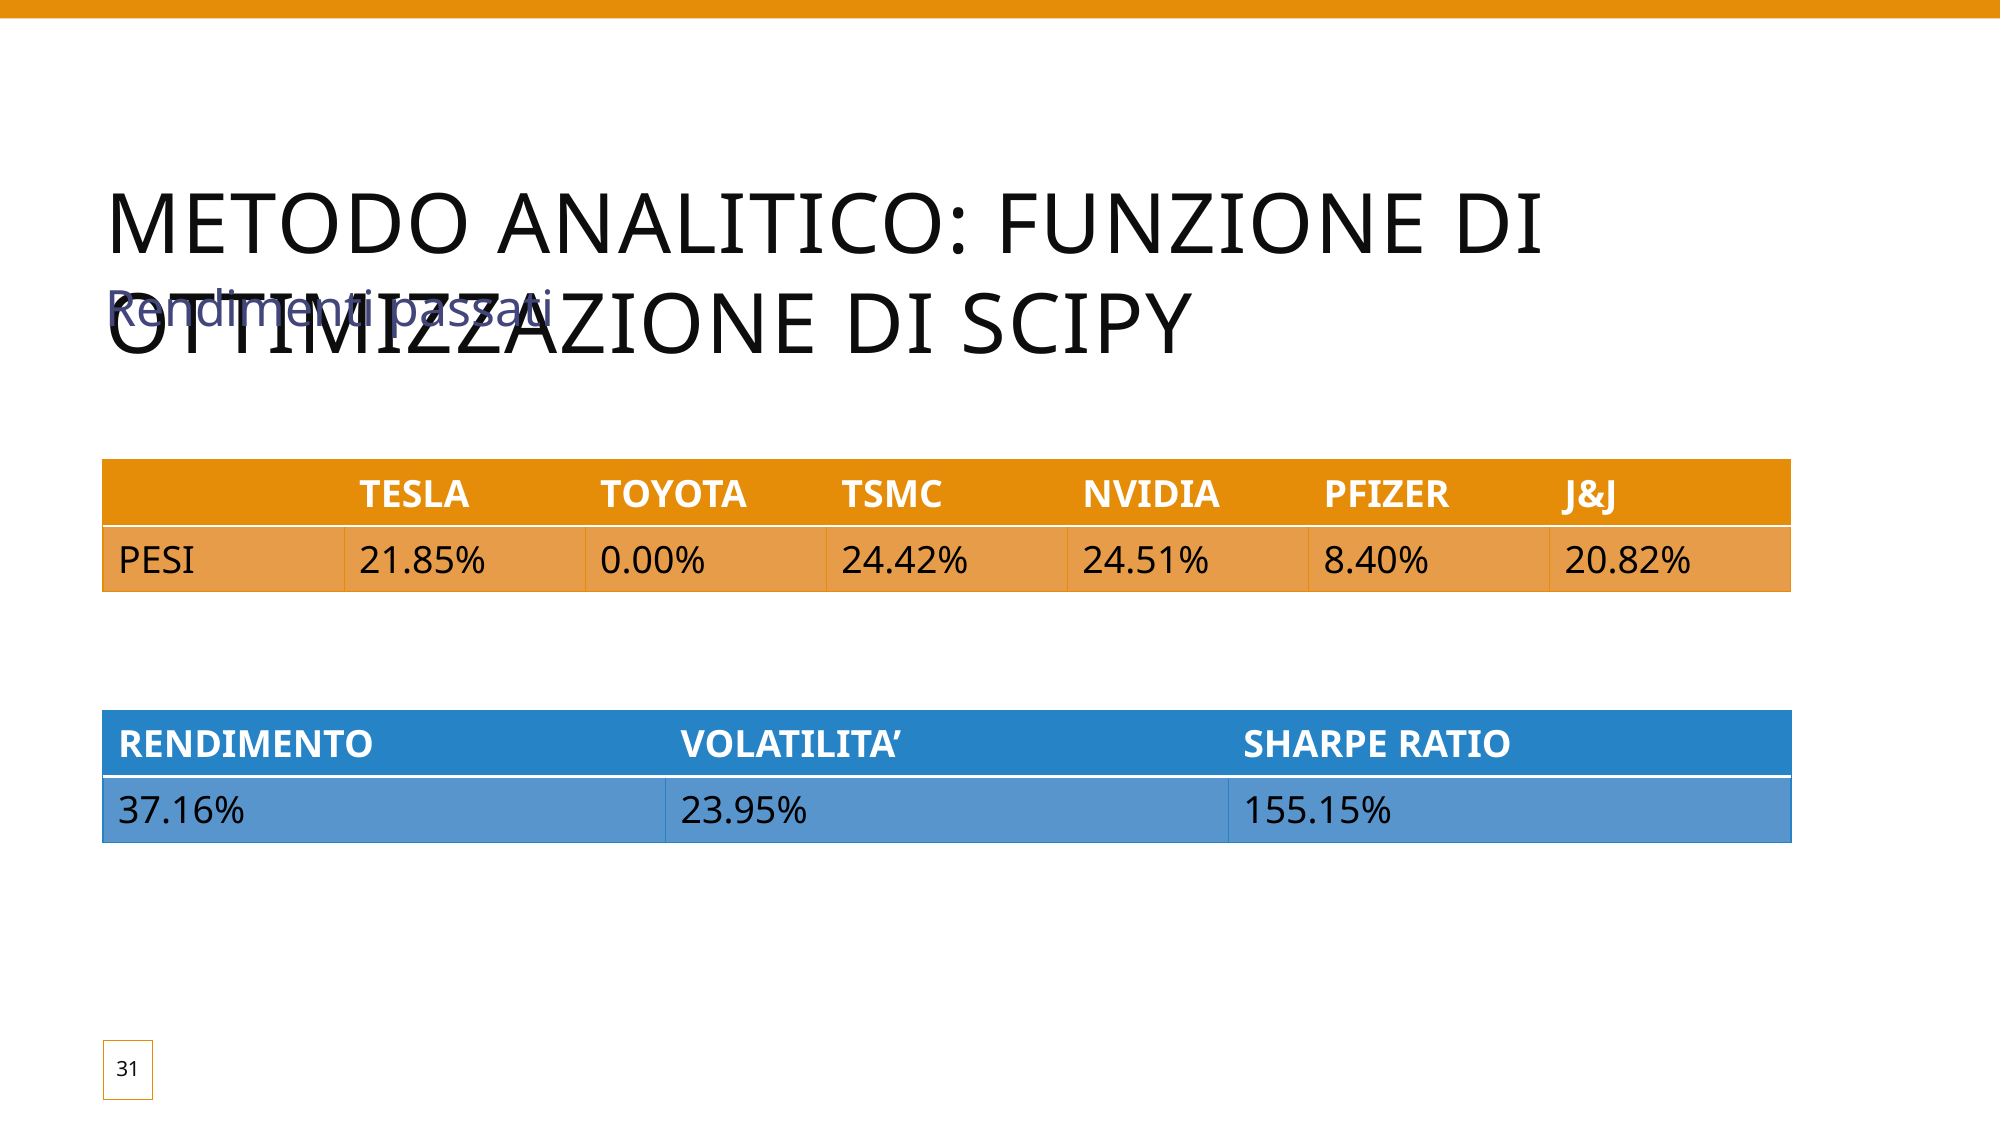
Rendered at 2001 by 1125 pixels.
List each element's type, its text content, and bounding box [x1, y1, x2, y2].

table_cell 23.95% [666, 778, 1228, 842]
title Metodo analitico: funzione di ottimizzazione di scipy [90, 162, 1863, 276]
table_cell PESI [104, 527, 344, 591]
slide_number 31 [103, 1040, 153, 1100]
table_header TESLA [345, 460, 585, 525]
table_header RENDIMENTO [104, 711, 665, 775]
table_cell 8.40% [1309, 527, 1549, 591]
table_header [104, 460, 344, 525]
table_header VOLATILITA’ [666, 711, 1228, 775]
table_cell 24.51% [1068, 527, 1308, 591]
table_cell 155.15% [1229, 778, 1790, 842]
table_header J&J [1550, 460, 1790, 525]
table_cell 37.16% [104, 778, 665, 842]
table_header SHARPE RATIO [1229, 711, 1790, 775]
table_cell 0.00% [586, 527, 826, 591]
table_cell 21.85% [345, 527, 585, 591]
table_header TSMC [827, 460, 1067, 525]
table_header PFIZER [1309, 460, 1549, 525]
list Rendimenti passati [90, 276, 1868, 346]
table_cell 24.42% [827, 527, 1067, 591]
table_header NVIDIA [1068, 460, 1308, 525]
table_cell 20.82% [1550, 527, 1790, 591]
table_header TOYOTA [586, 460, 826, 525]
